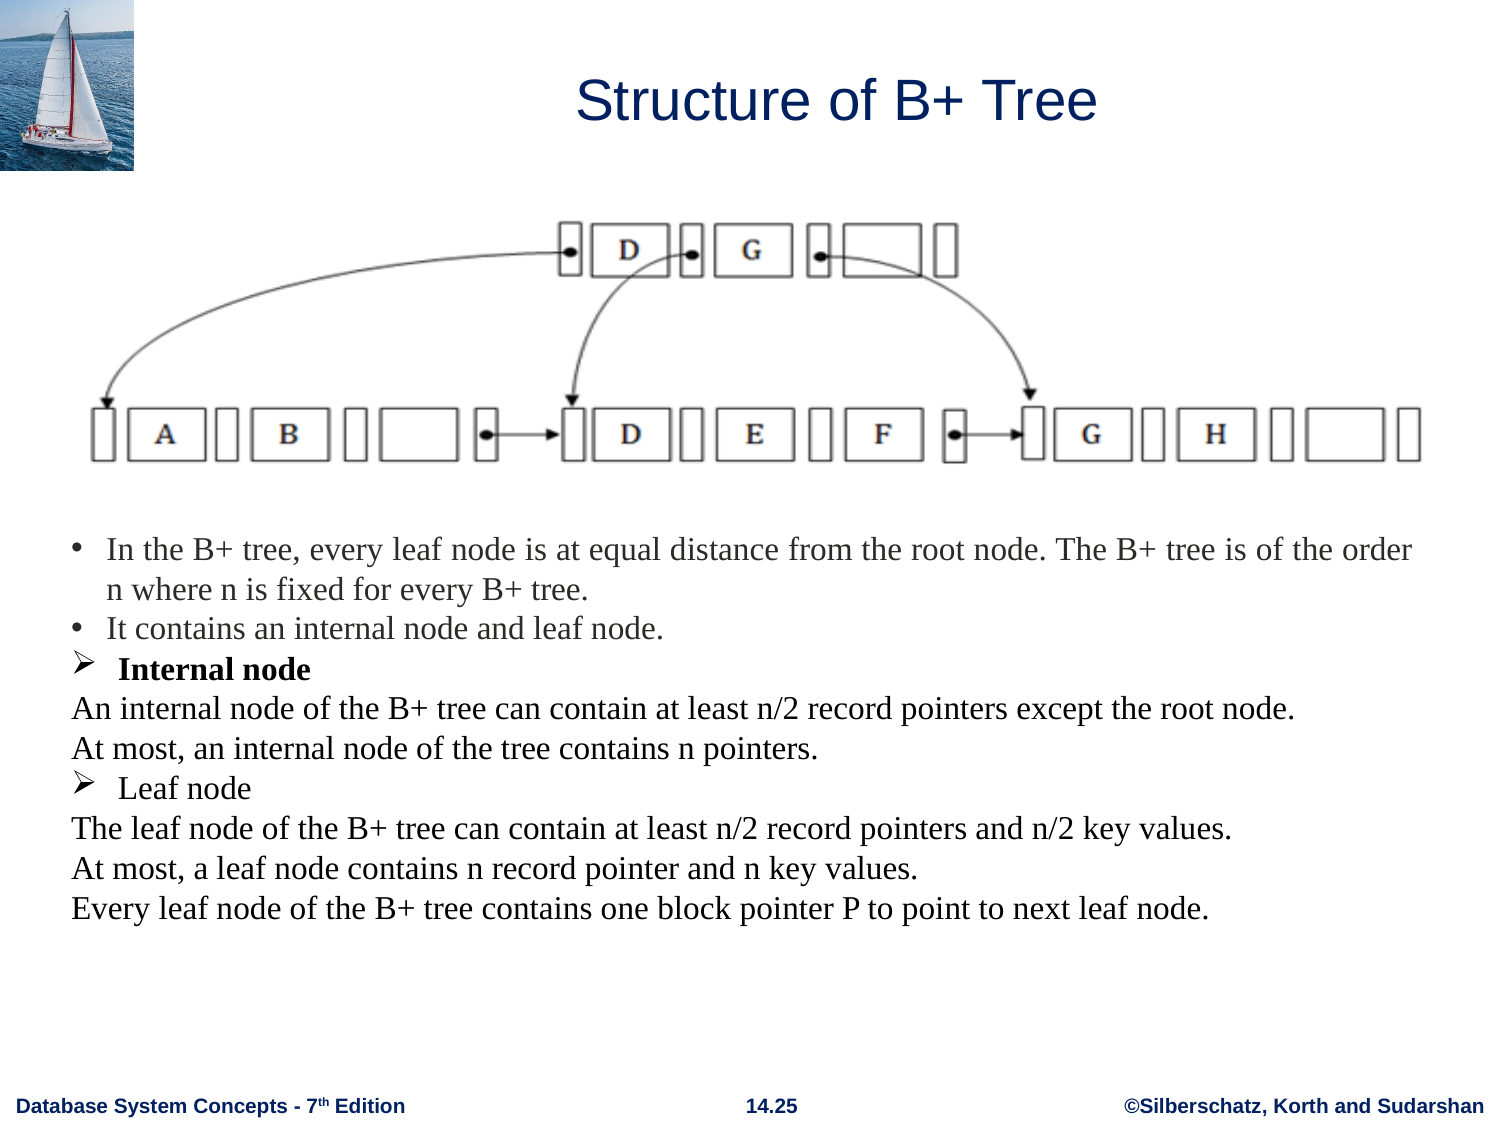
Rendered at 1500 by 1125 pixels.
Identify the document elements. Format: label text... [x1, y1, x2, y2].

text_box In the B+ tree, every leaf node is at equal distance from the root node. The B+ tree is of the order n where n is fixed for every B+ tree. It contains an internal node and leaf node. Internal node An internal node of the B+ tree can contain at least n/2 record pointers except the root node. At most, an internal node of the tree contains n pointers. Leaf node The leaf node of the B+ tree can contain at least n/2 record pointers and n/2 key values. At most, a leaf node contains n record pointer and n key values. Every leaf node of the B+ tree contains one block pointer P to point to next leaf node. [56, 519, 1430, 974]
picture [0, 0, 134, 171]
title Structure of B+ Tree [174, 39, 1500, 141]
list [88, 191, 1430, 471]
